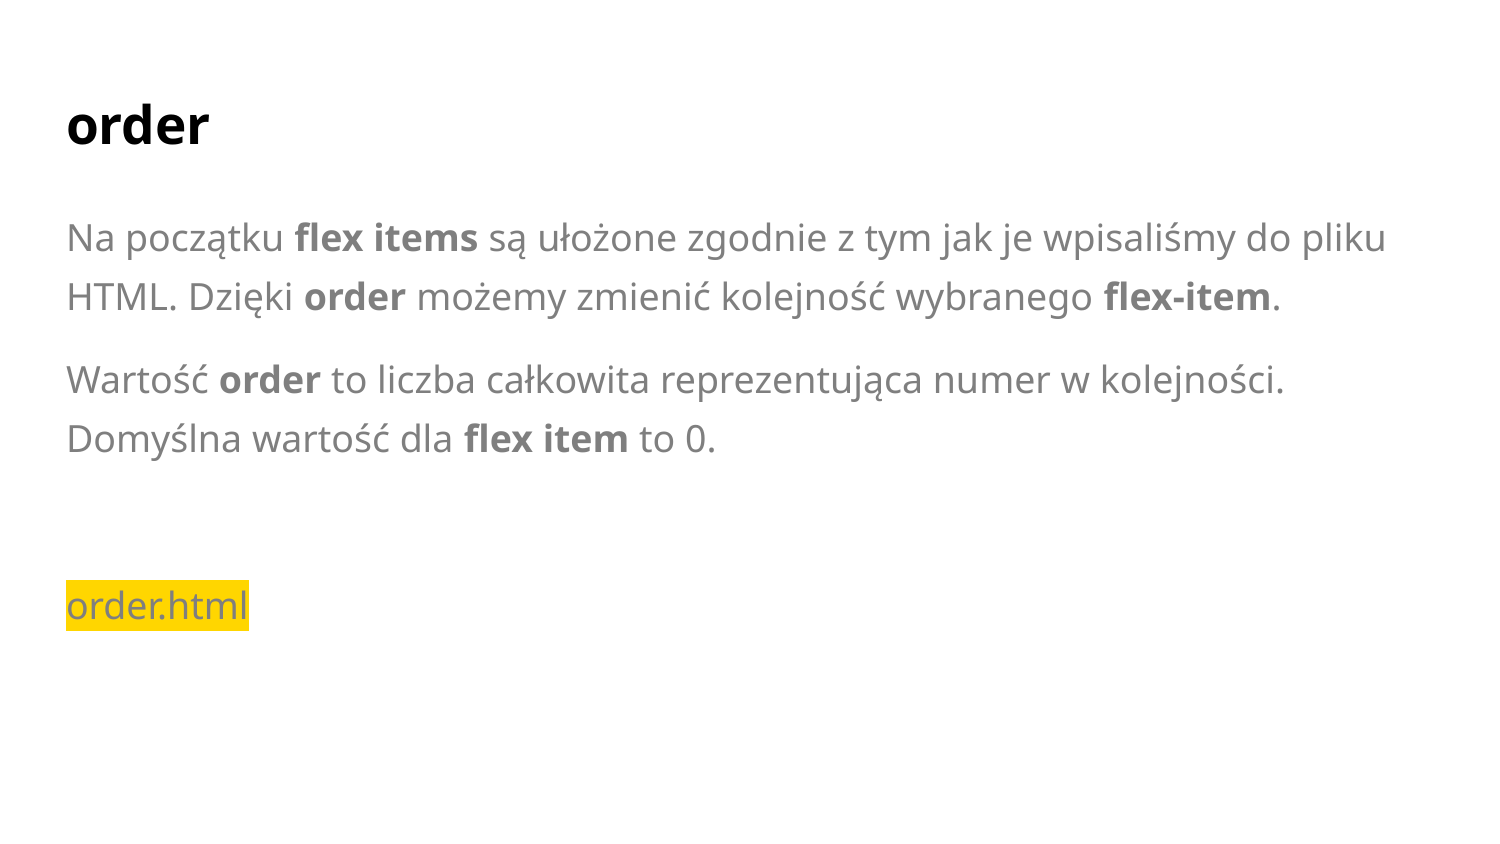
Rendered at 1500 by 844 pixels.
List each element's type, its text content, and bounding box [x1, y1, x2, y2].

list Na początku flex items są ułożone zgodnie z tym jak je wpisaliśmy do pliku HTML. Dzięki order możemy zmienić kolejność wybranego flex-item. Wartość order to liczba całkowita reprezentująca numer w kolejności. Domyślna wartość dla flex item to 0. order.html [51, 189, 1449, 750]
title order [51, 72, 1449, 176]
